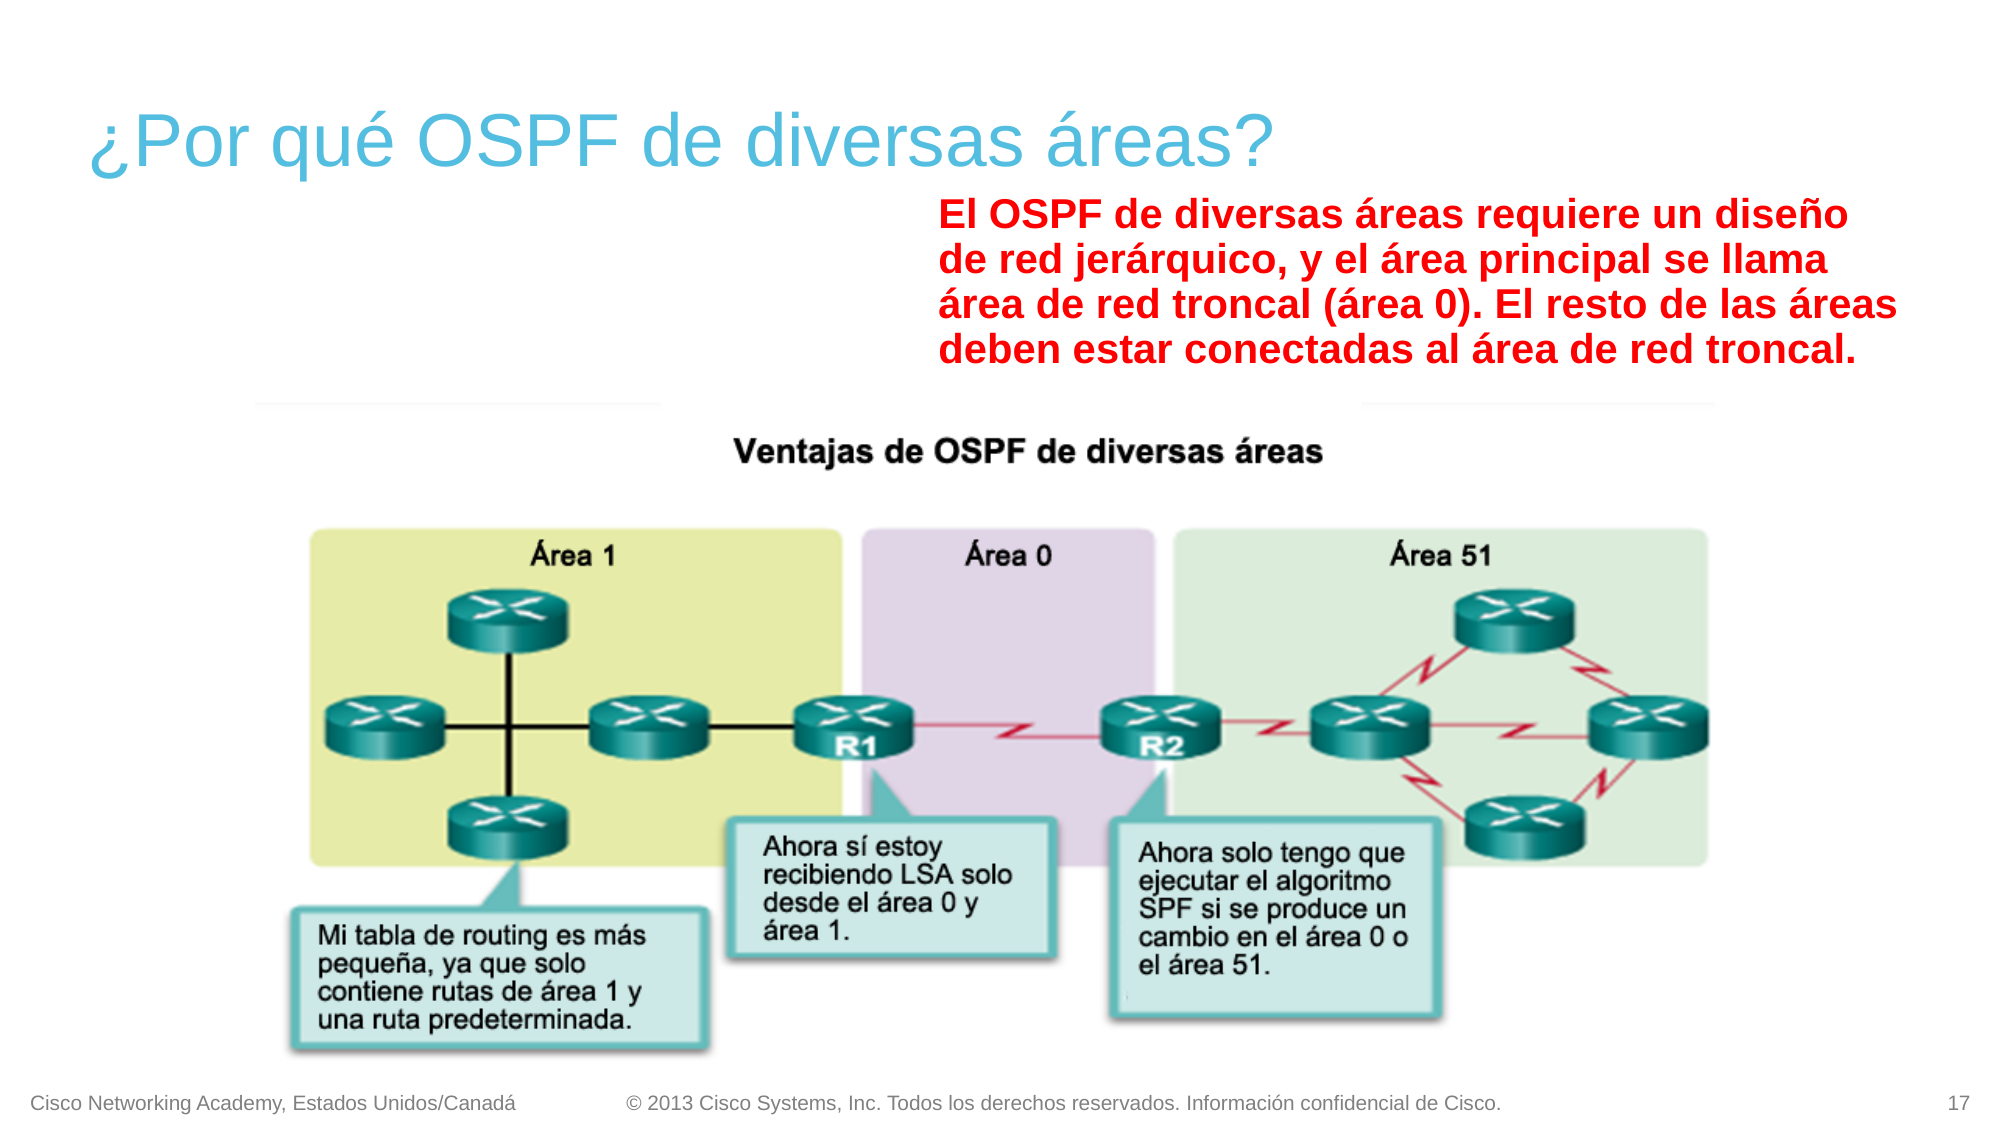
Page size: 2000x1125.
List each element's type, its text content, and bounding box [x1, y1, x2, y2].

text_box El OSPF de diversas áreas requiere un diseño de red jerárquico, y el área principal se llama área de red troncal (área 0). El resto de las áreas deben estar conectadas al área de red troncal. [923, 184, 1924, 380]
picture [254, 400, 1717, 1082]
title ¿Por qué OSPF de diversas áreas? [74, 80, 1924, 190]
